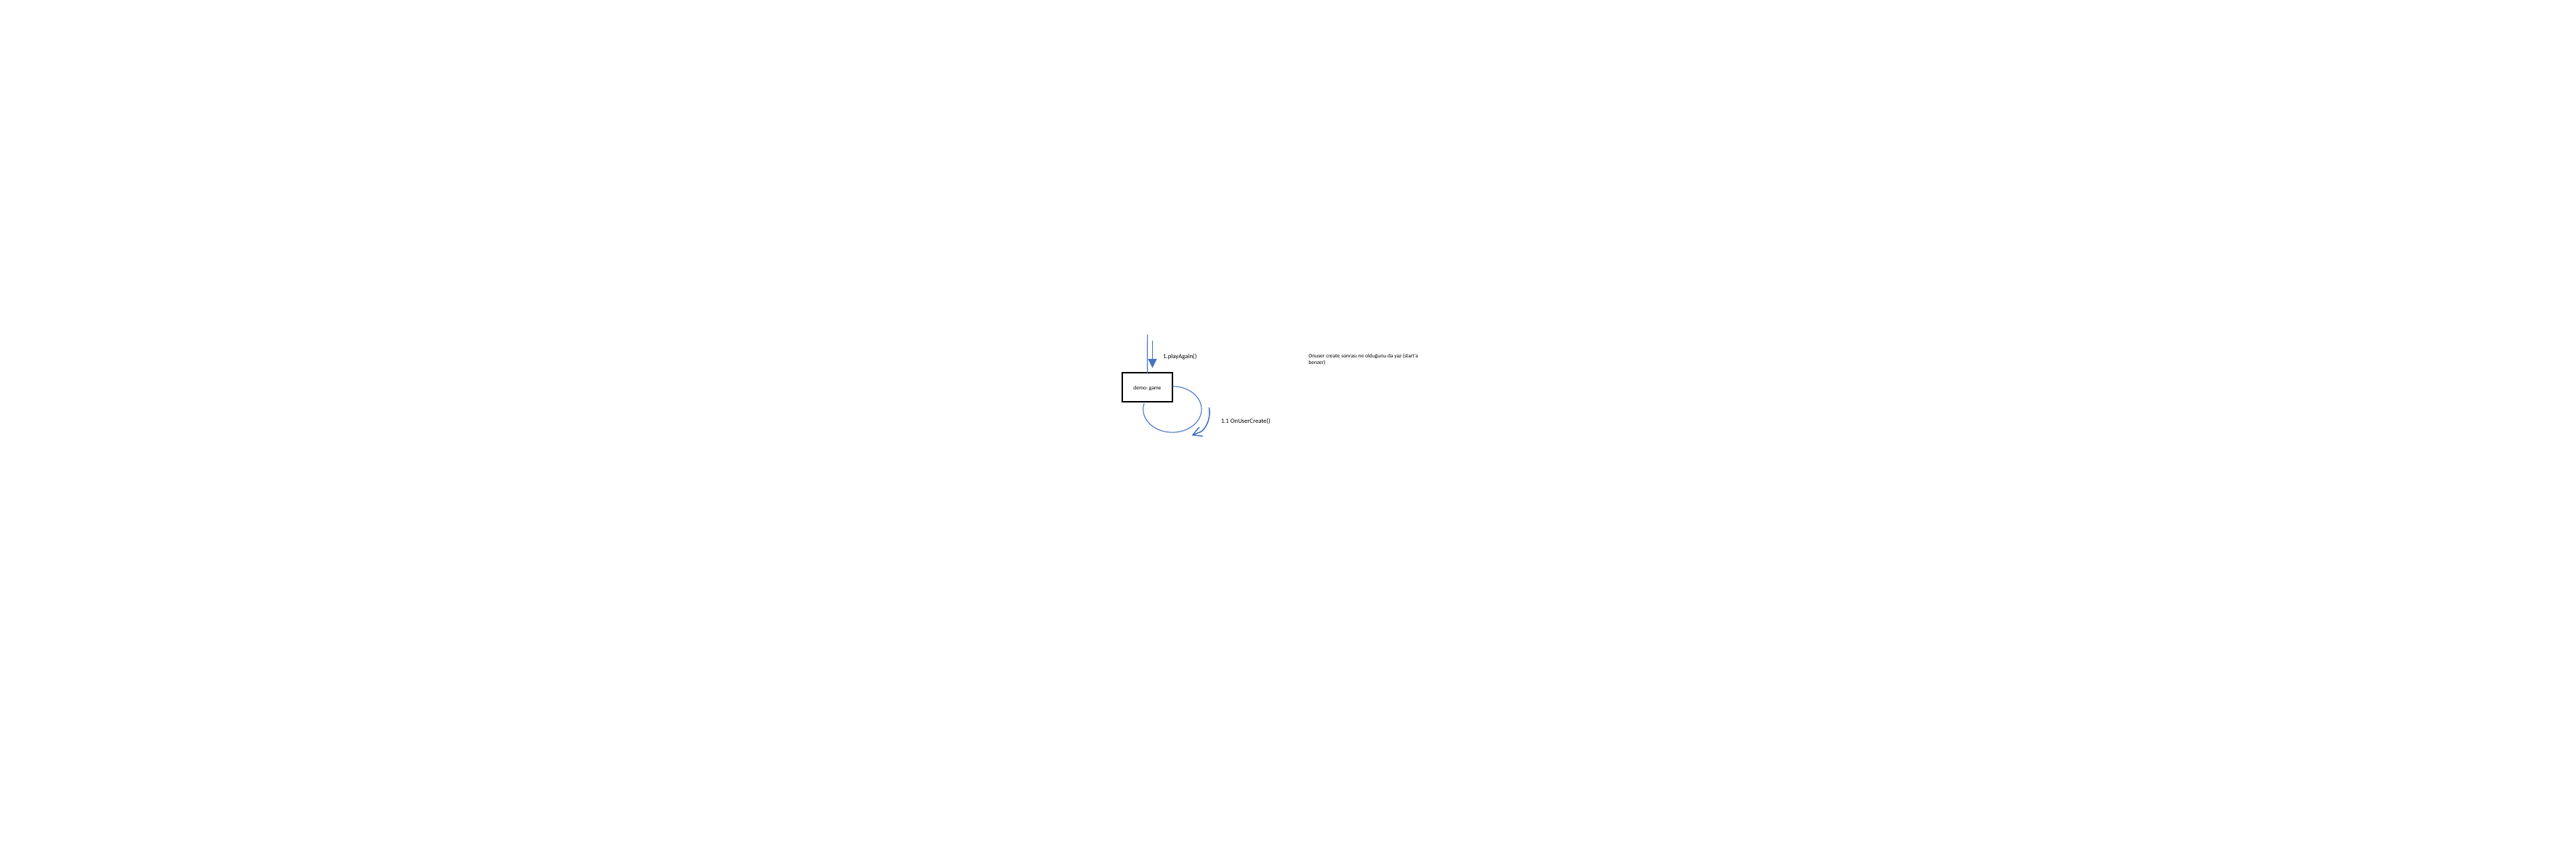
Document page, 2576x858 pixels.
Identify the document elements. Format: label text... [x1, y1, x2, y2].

text_box Onuser create sonrası ne olduğunu da yaz (start’a benzer) [1297, 347, 1444, 371]
text_box 1.playAgain() [1153, 347, 1217, 365]
text_box [1143, 386, 1202, 433]
text_box [1191, 407, 1209, 437]
text_box demo: game [1122, 372, 1173, 402]
text_box 1.1 OnUserCreate() [1209, 404, 1400, 438]
